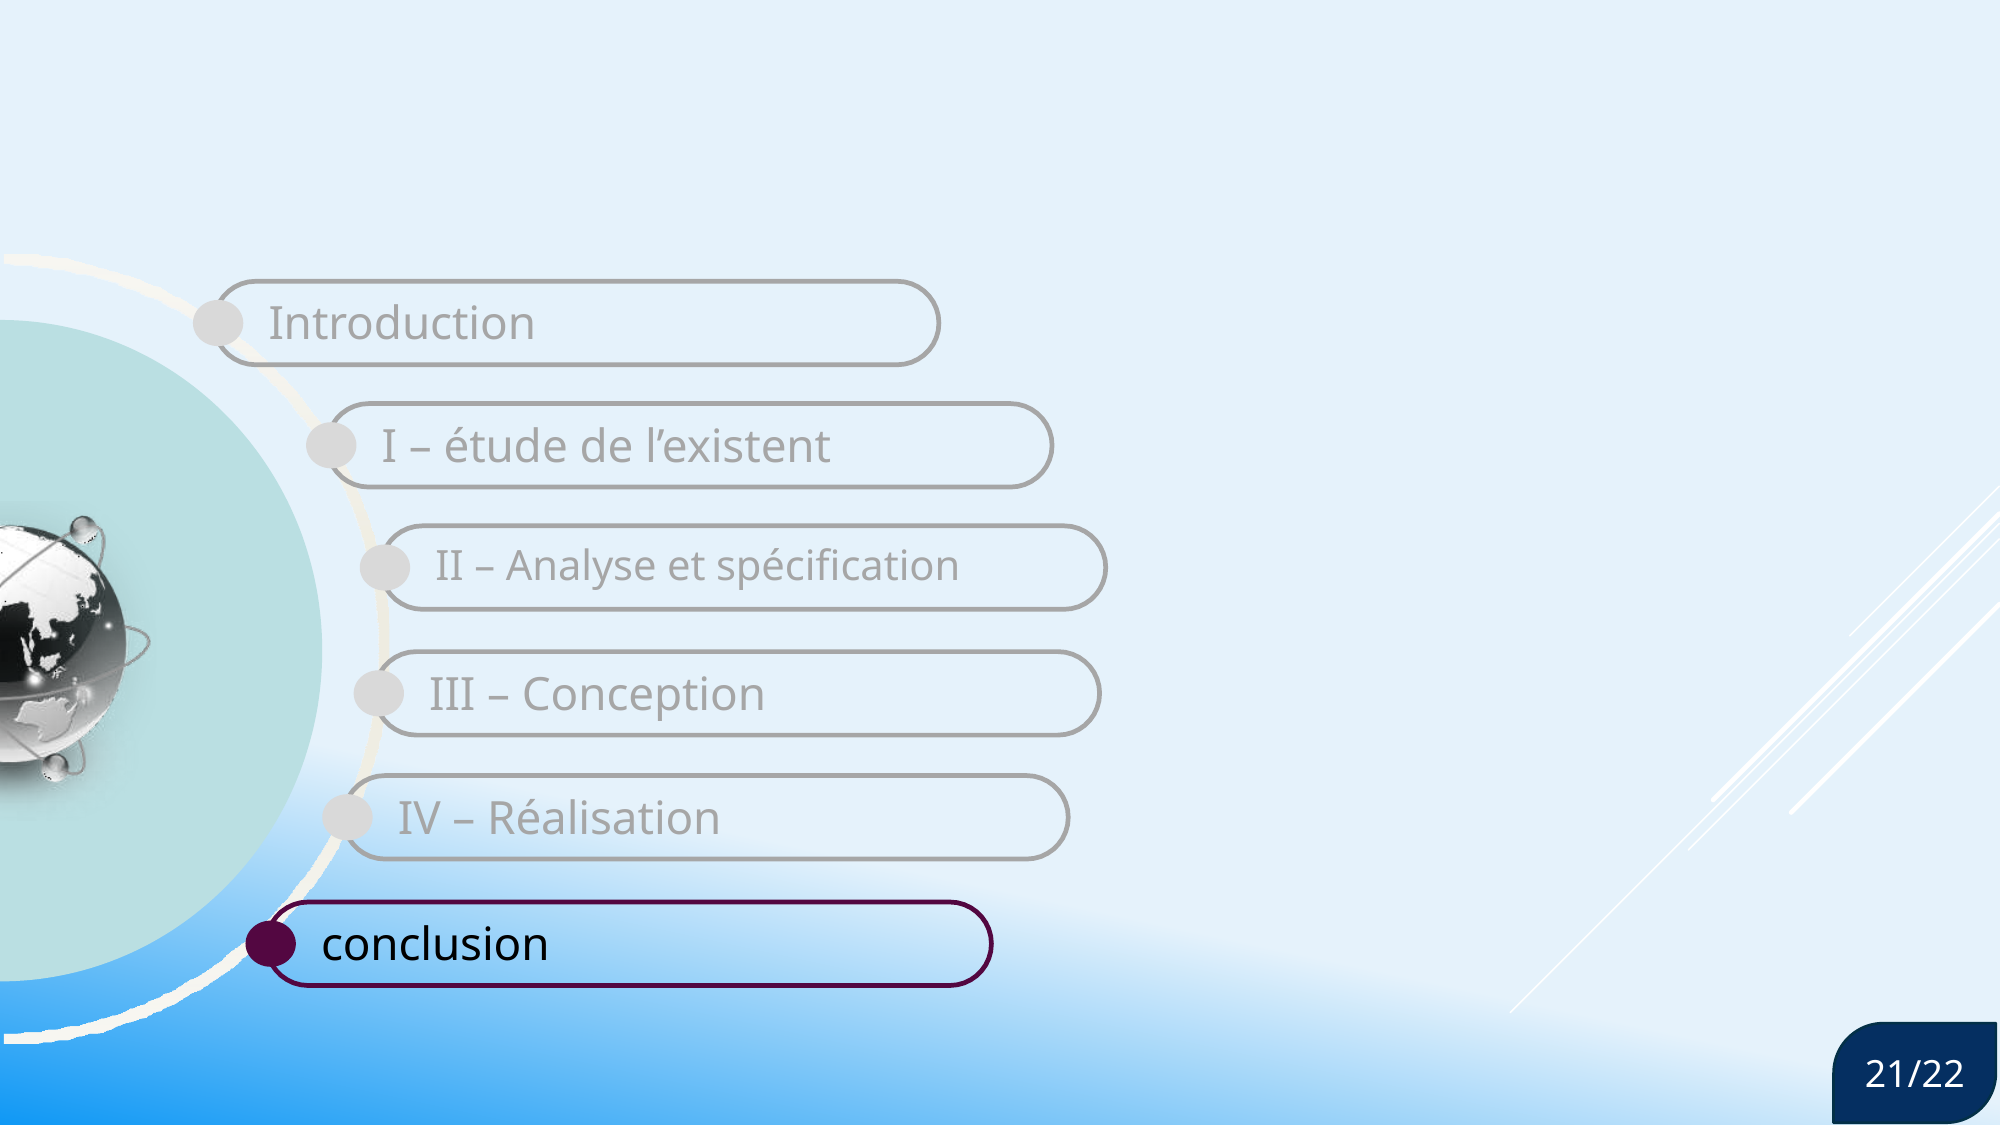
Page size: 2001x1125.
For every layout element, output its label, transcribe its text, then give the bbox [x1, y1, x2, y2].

text_box [0, 319, 323, 982]
text_box II – Analyse et spécification [433, 536, 1069, 589]
text_box [351, 775, 1069, 860]
text_box [352, 668, 406, 718]
text_box III – Conception [427, 662, 1069, 720]
text_box [304, 420, 358, 470]
text_box Introduction [266, 292, 903, 350]
text_box [320, 792, 374, 842]
text_box [388, 525, 1106, 610]
text_box [0, 501, 164, 821]
text_box [335, 403, 1053, 488]
text_box [3, 254, 390, 1044]
text_box [274, 902, 992, 986]
text_box IV – Réalisation [395, 786, 1025, 844]
text_box [244, 919, 298, 969]
text_box [222, 281, 939, 365]
text_box [382, 651, 1100, 736]
text_box I – étude de l’existent [379, 414, 1025, 472]
text_box conclusion [318, 912, 965, 970]
text_box [191, 298, 245, 348]
text_box 21/22 [1832, 1021, 1998, 1125]
text_box [358, 543, 412, 592]
